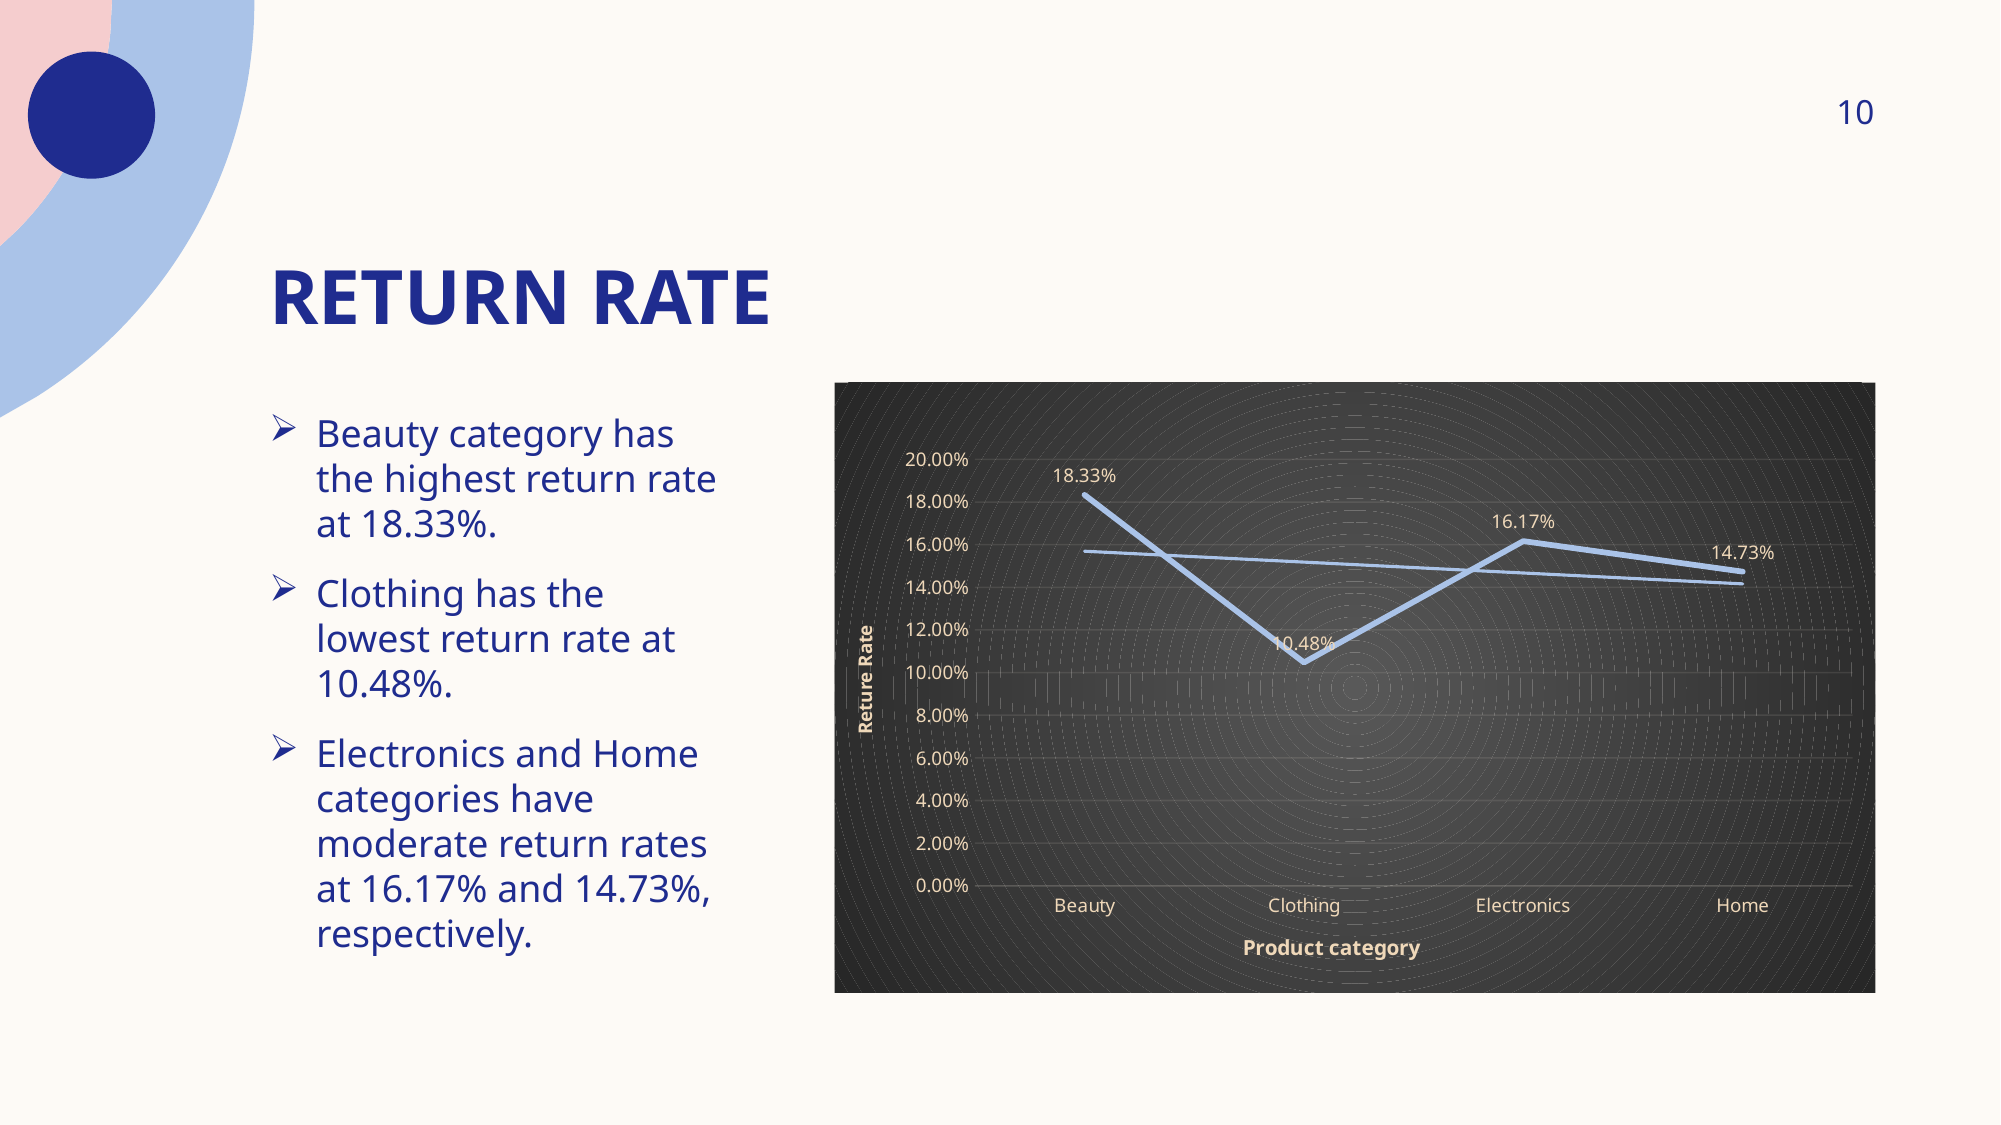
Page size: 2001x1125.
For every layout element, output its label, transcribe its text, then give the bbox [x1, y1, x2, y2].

chart [834, 382, 1876, 993]
title Return rate [254, 178, 1875, 340]
slide_number 10 [1699, 75, 1875, 153]
list Beauty category has the highest return rate at 18.33%. Clothing has the lowest return rate at 10.48%. Electronics and Home categories have moderate return rates at 16.17% and 14.73%, respectively. [254, 409, 743, 991]
